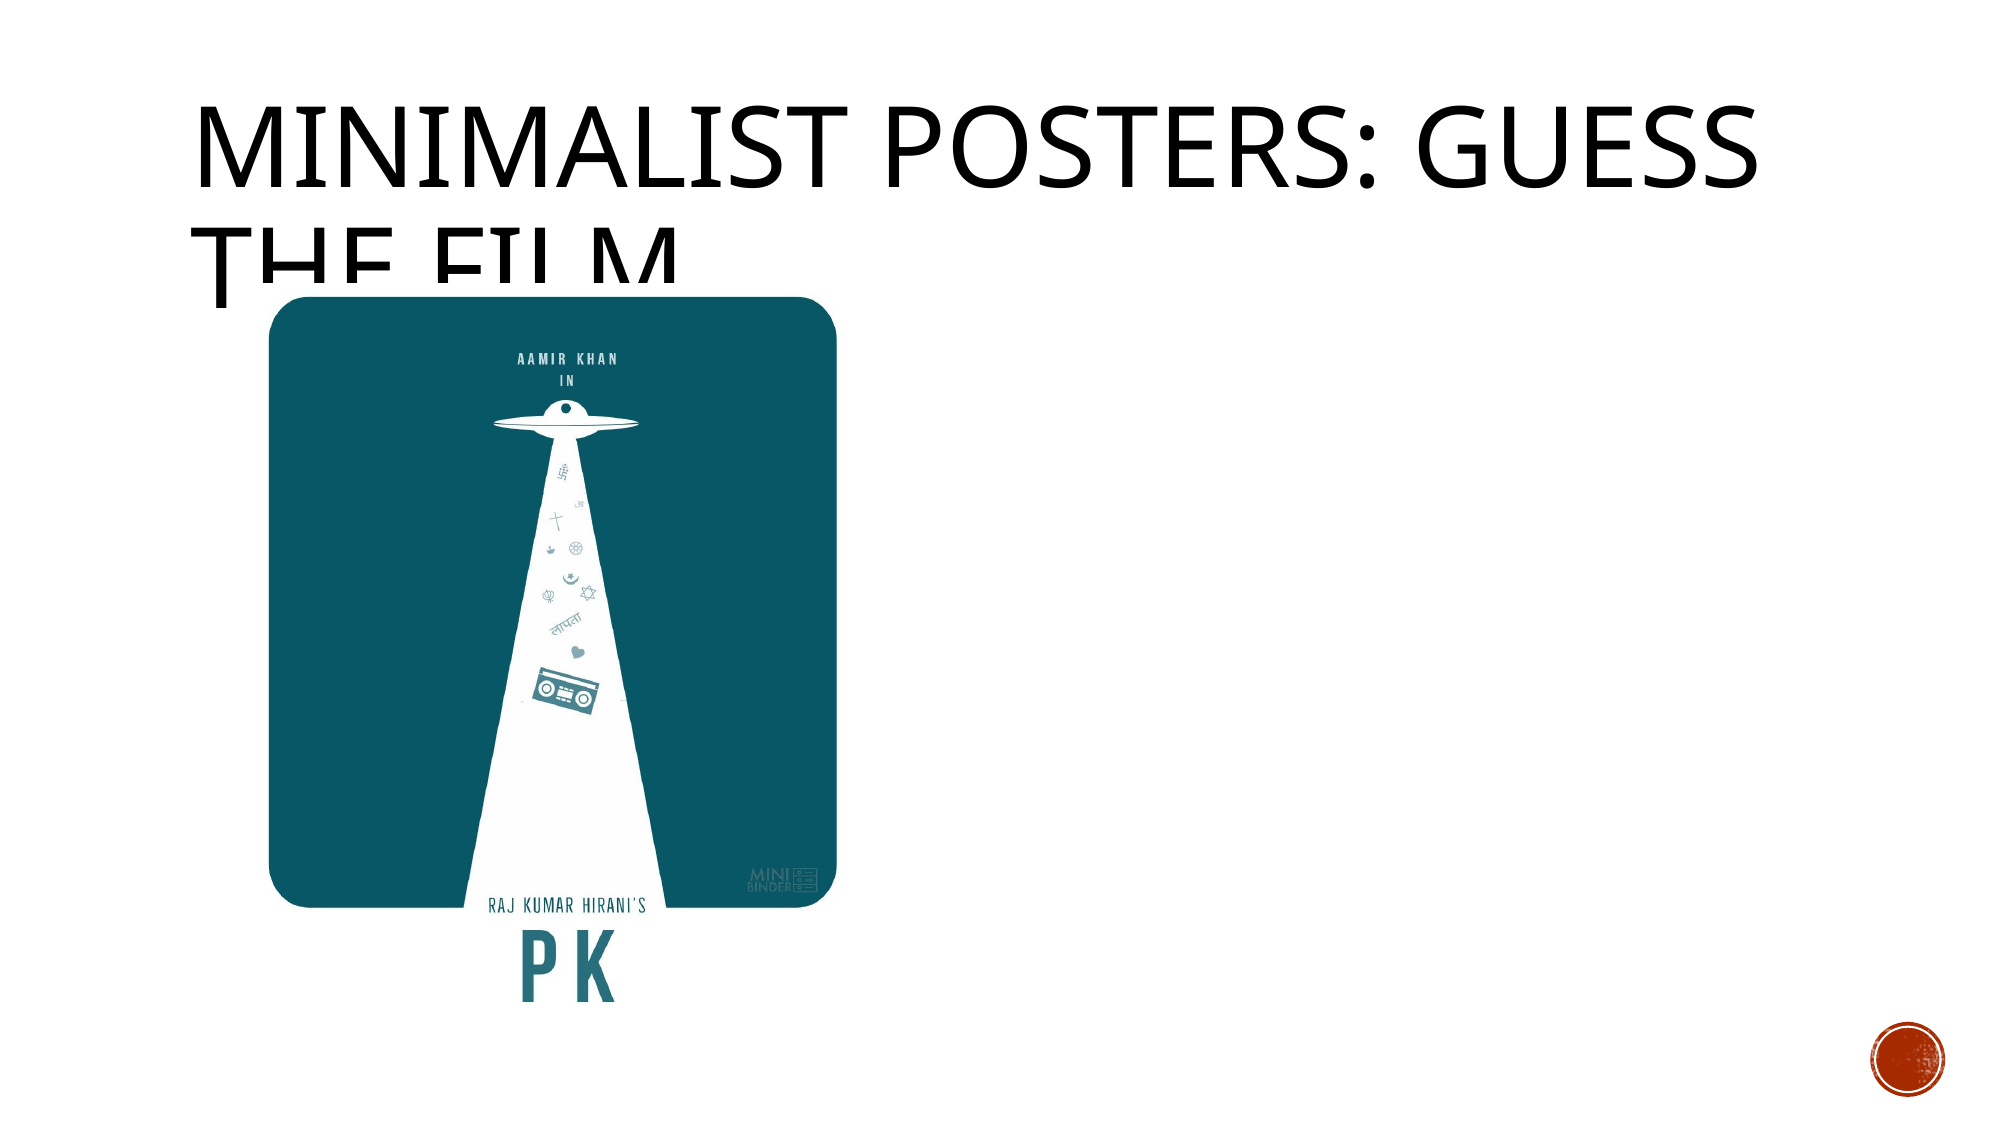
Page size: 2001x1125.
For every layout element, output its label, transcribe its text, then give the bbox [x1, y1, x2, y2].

title Minimalist posters: Guess the film [175, 79, 1826, 344]
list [262, 286, 844, 1017]
